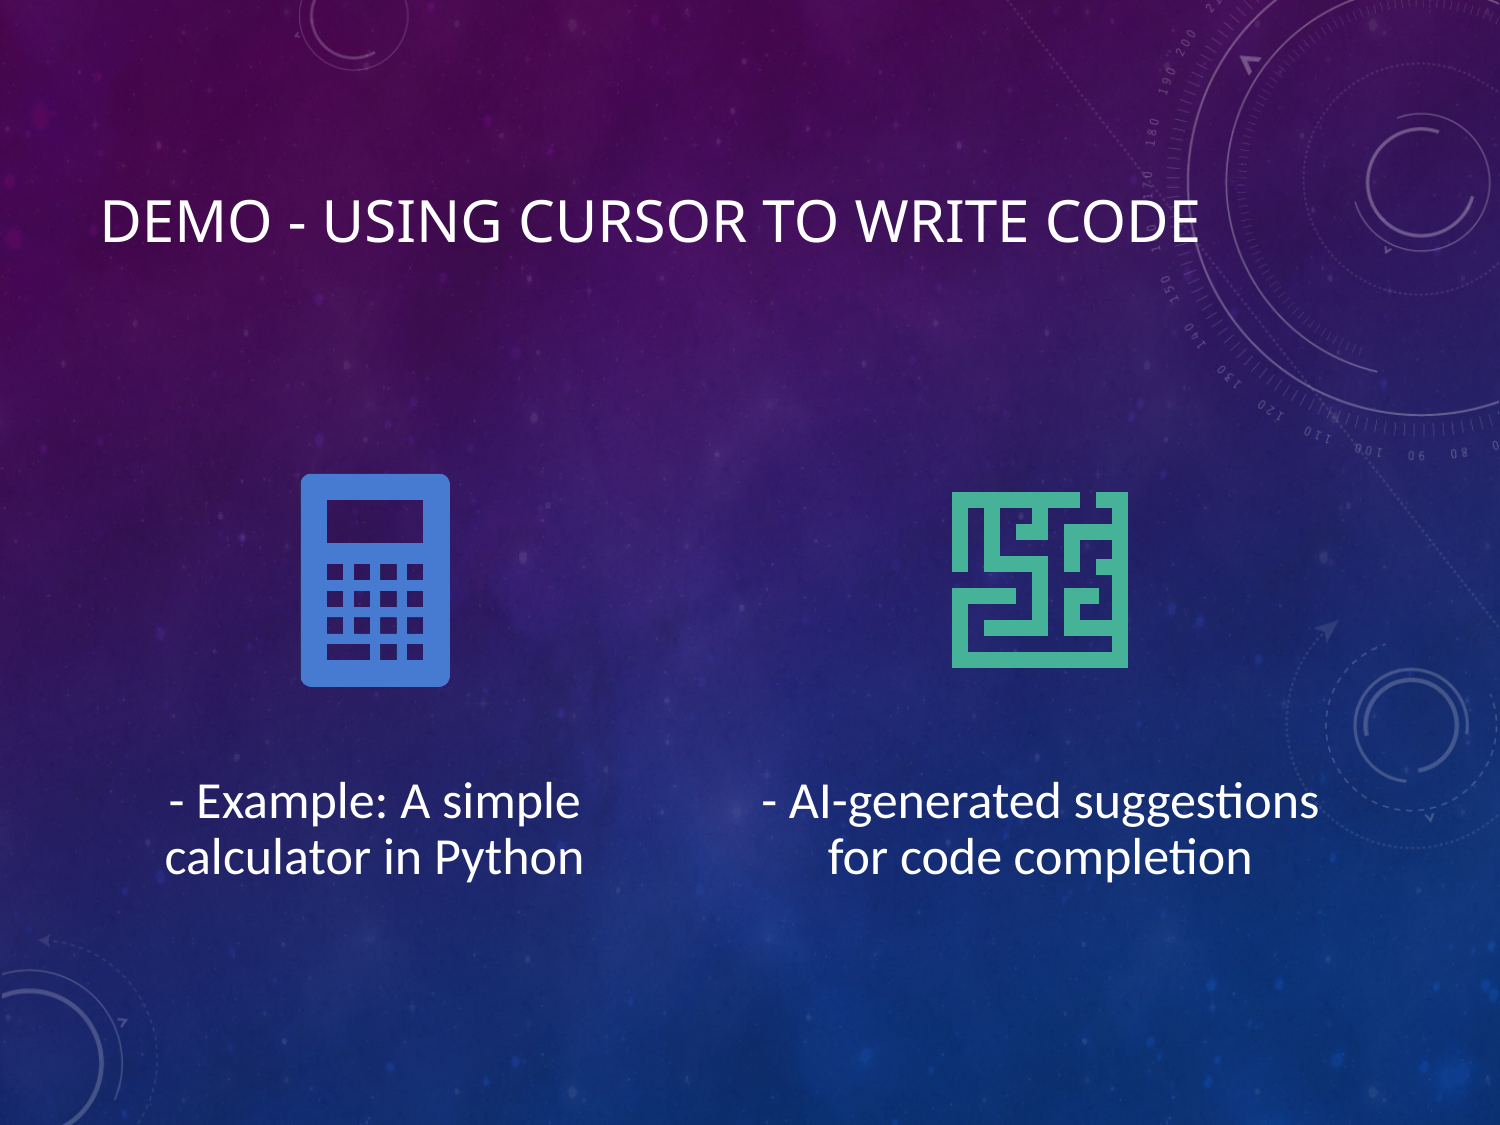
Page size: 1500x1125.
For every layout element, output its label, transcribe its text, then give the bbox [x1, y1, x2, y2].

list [84, 394, 1332, 951]
title Demo - UsIng Cursor to WrIte Code [84, 99, 1331, 339]
picture [0, 0, 1500, 1125]
